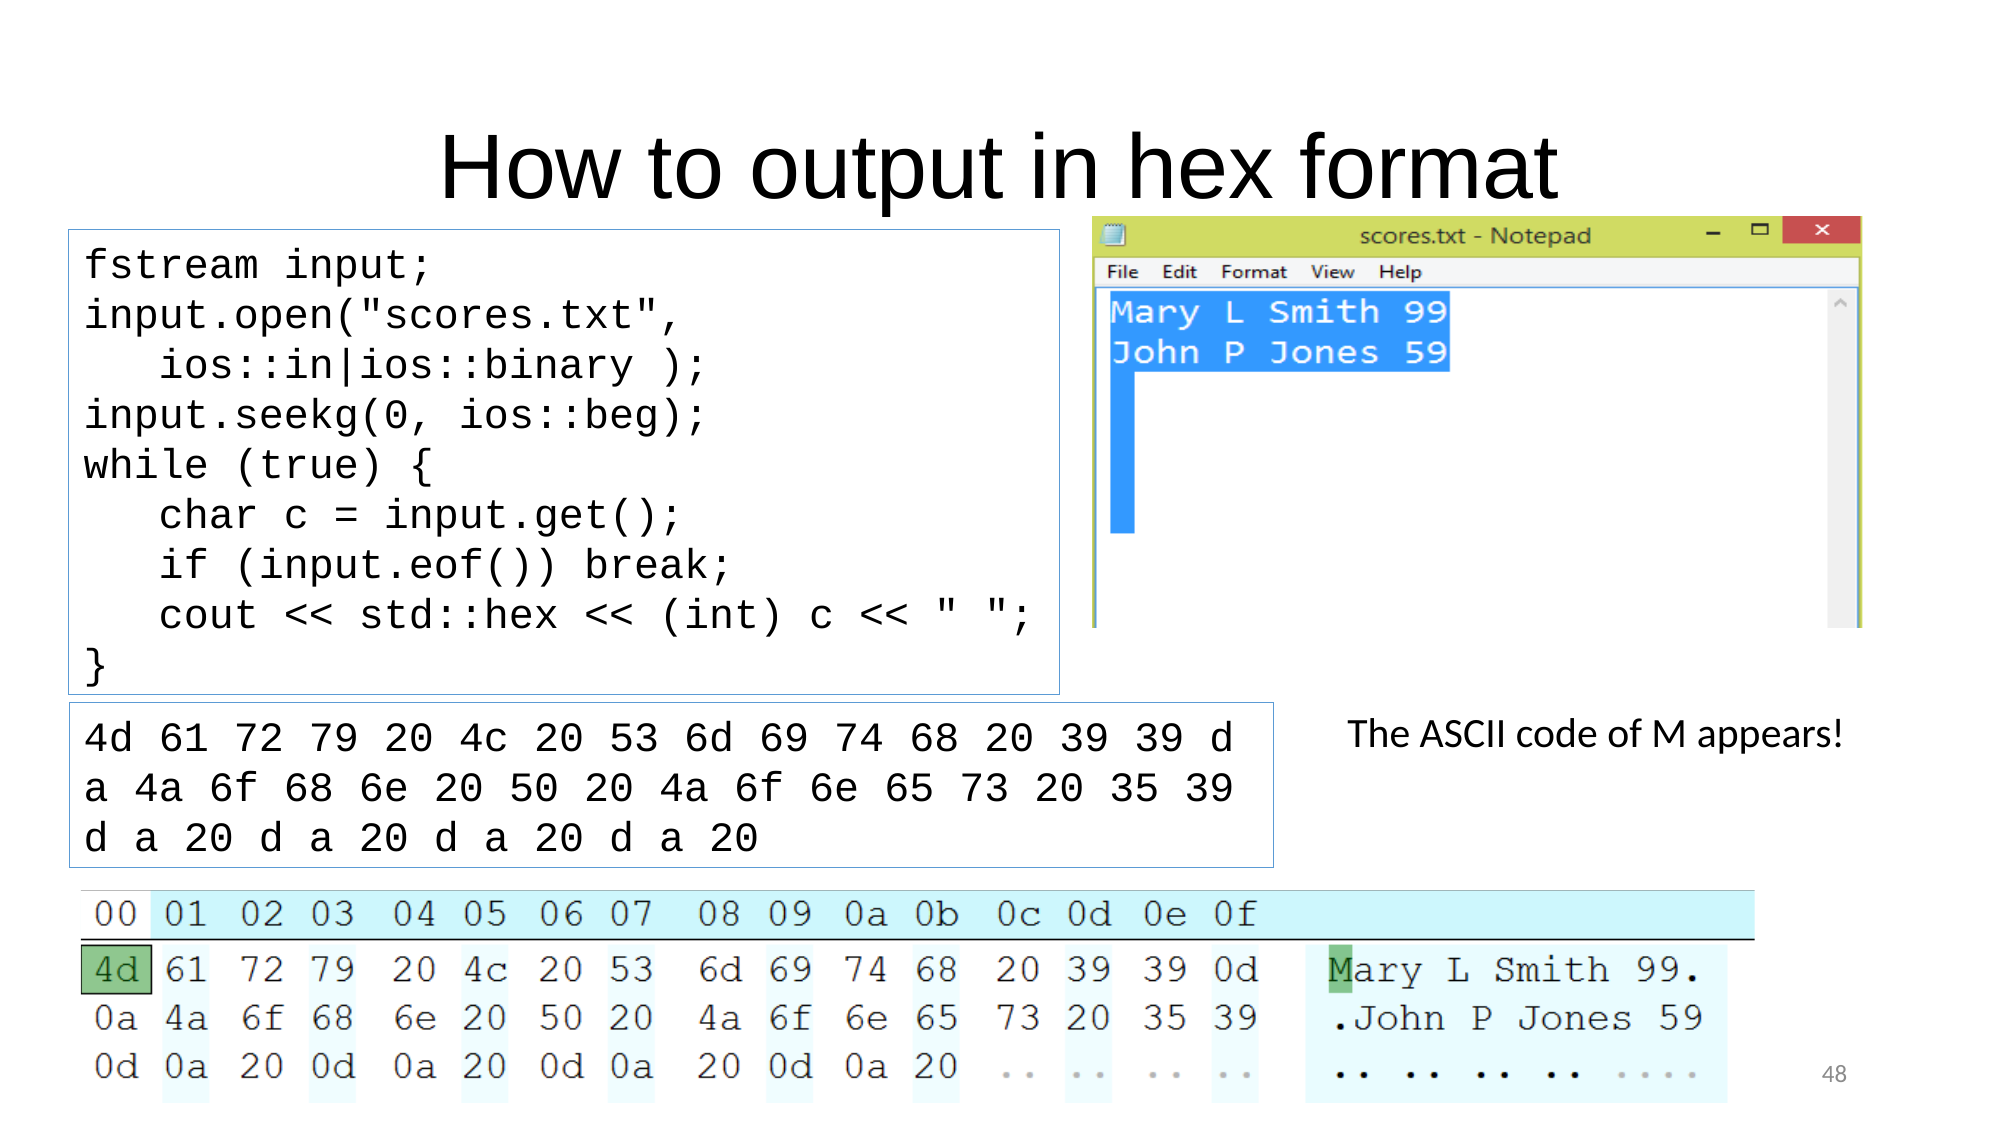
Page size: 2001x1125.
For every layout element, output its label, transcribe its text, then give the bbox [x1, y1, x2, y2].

picture [1091, 216, 1863, 628]
text_box The ASCII code of M appears! [1332, 698, 1861, 764]
text_box fstream input; input.open("scores.txt", ios::in|ios::binary ); input.seekg(0, ios::beg); while (true) { char c = input.get(); if (input.eof()) break; cout << std::hex << (int) c << " "; } [68, 229, 1060, 695]
title How to output in hex format [137, 59, 1863, 278]
slide_number 48 [1755, 1042, 1863, 1103]
text_box 4d 61 72 79 20 4c 20 53 6d 69 74 68 20 39 39 d a 4a 6f 68 6e 20 50 20 4a 6f 6e 65 73 20 35 39 d a 20 d a 20 d a 20 d a 20 [69, 702, 1274, 868]
picture [80, 890, 1755, 1103]
